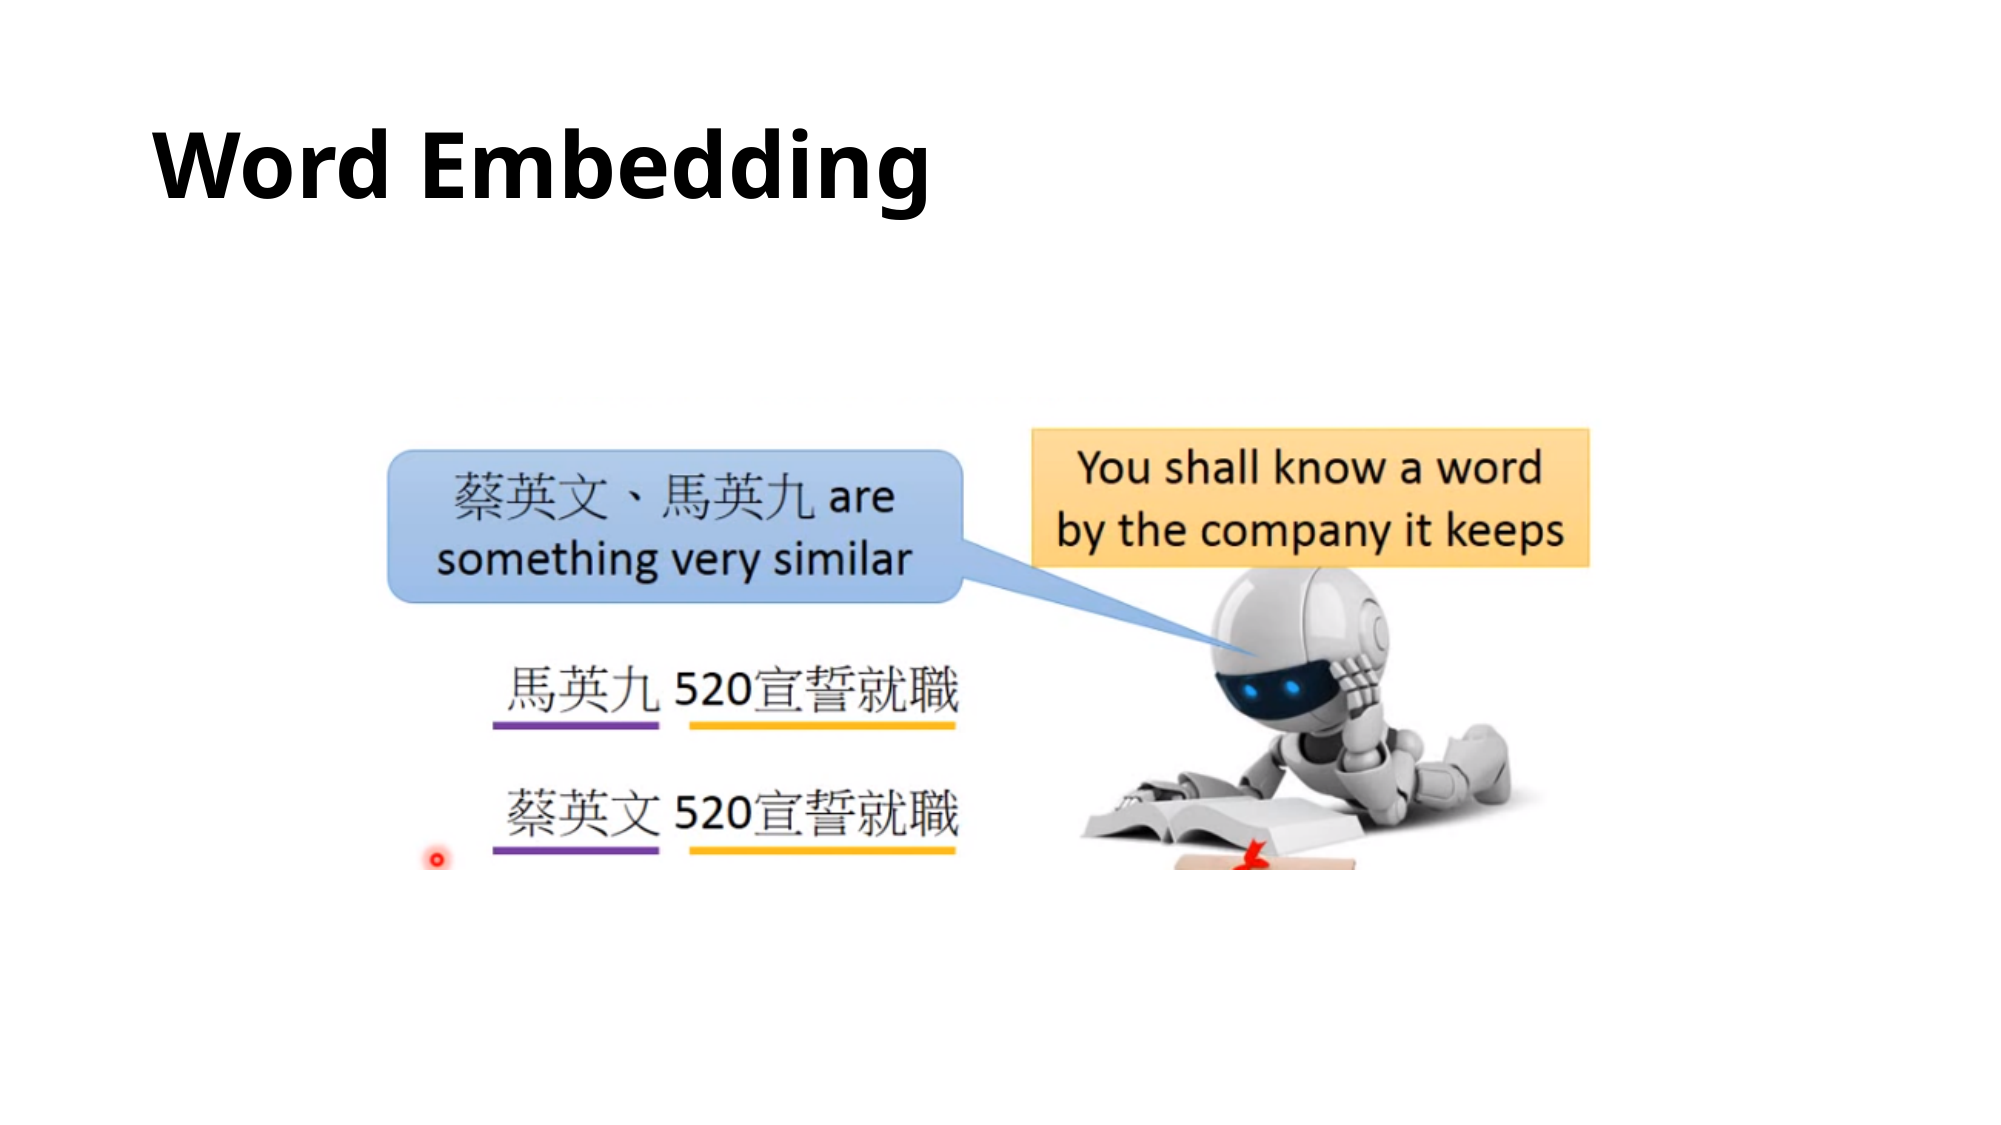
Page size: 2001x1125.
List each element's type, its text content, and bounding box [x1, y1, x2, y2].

picture [362, 397, 1623, 870]
title Word Embedding [137, 59, 1863, 278]
